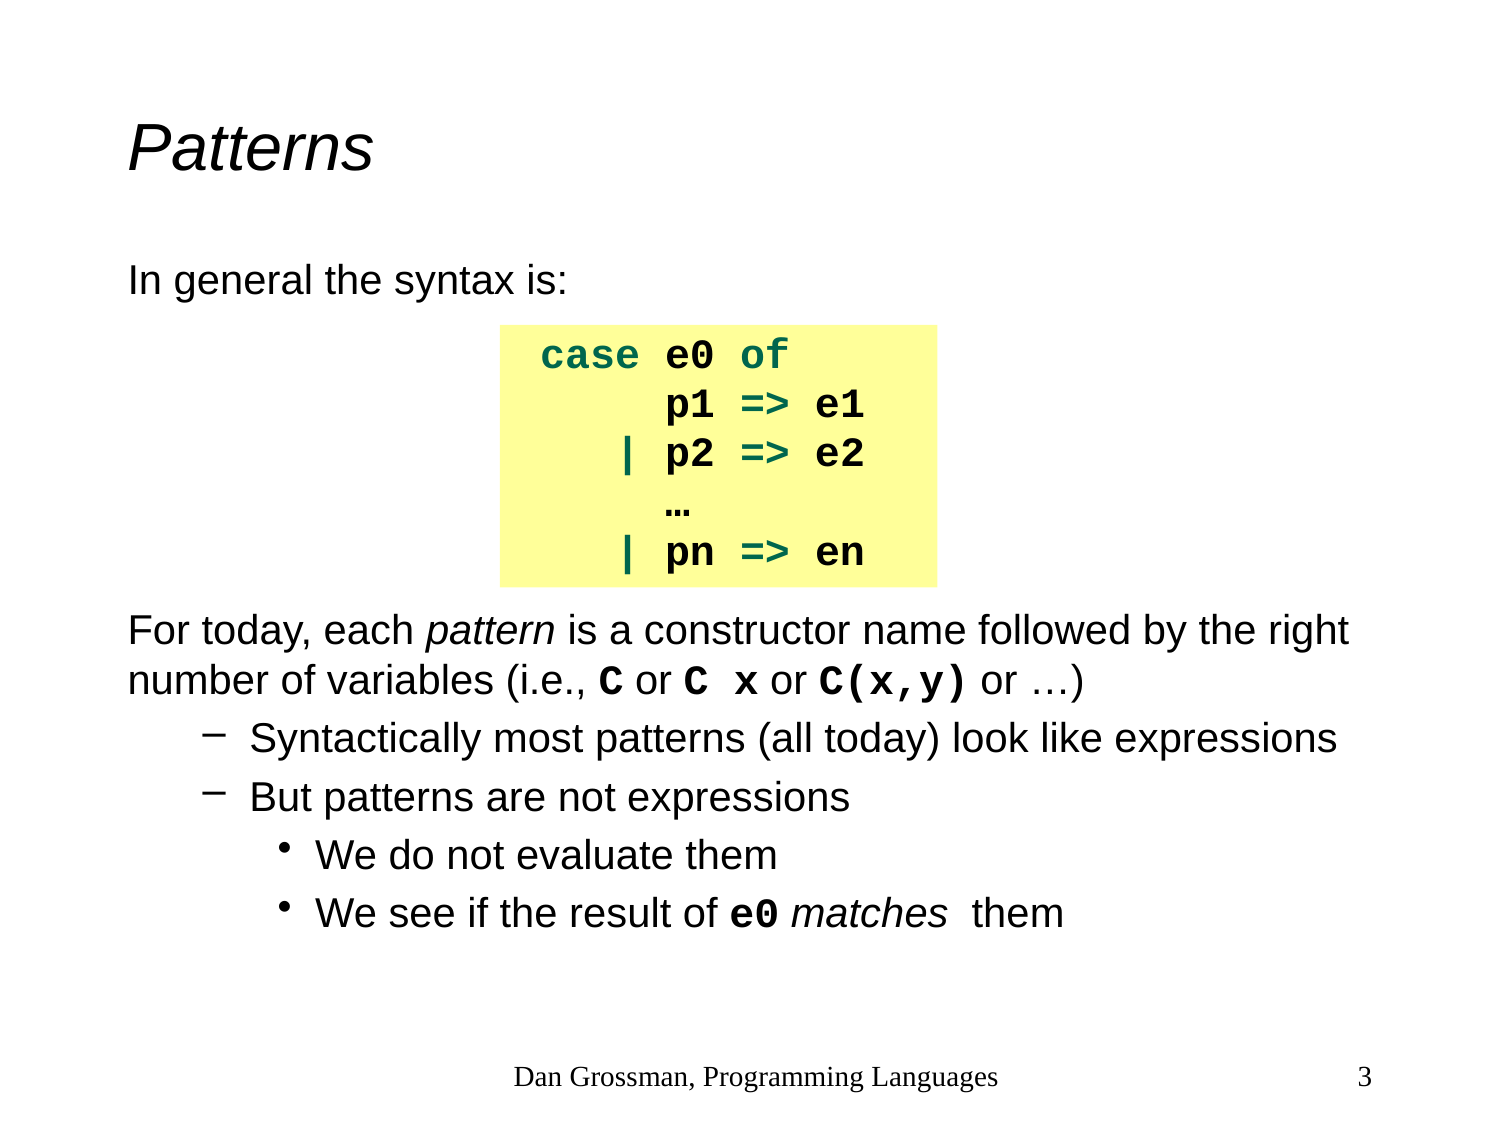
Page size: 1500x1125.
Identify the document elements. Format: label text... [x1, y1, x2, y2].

footer Dan Grossman, Programming Languages [474, 1049, 1038, 1125]
text_box case e0 of p1 => e1 | p2 => e2 … | pn => en [499, 324, 938, 588]
title Patterns [112, 49, 1388, 238]
list In general the syntax is: For today, each pattern is a constructor name followed by the right number of variables (i.e., C or C x or C(x,y) or …) Syntactically most patterns (all today) look like expressions But patterns are not expressions We do not evaluate them We see if the result of e0 matches them [112, 244, 1388, 963]
slide_number 3 [1074, 1049, 1388, 1125]
